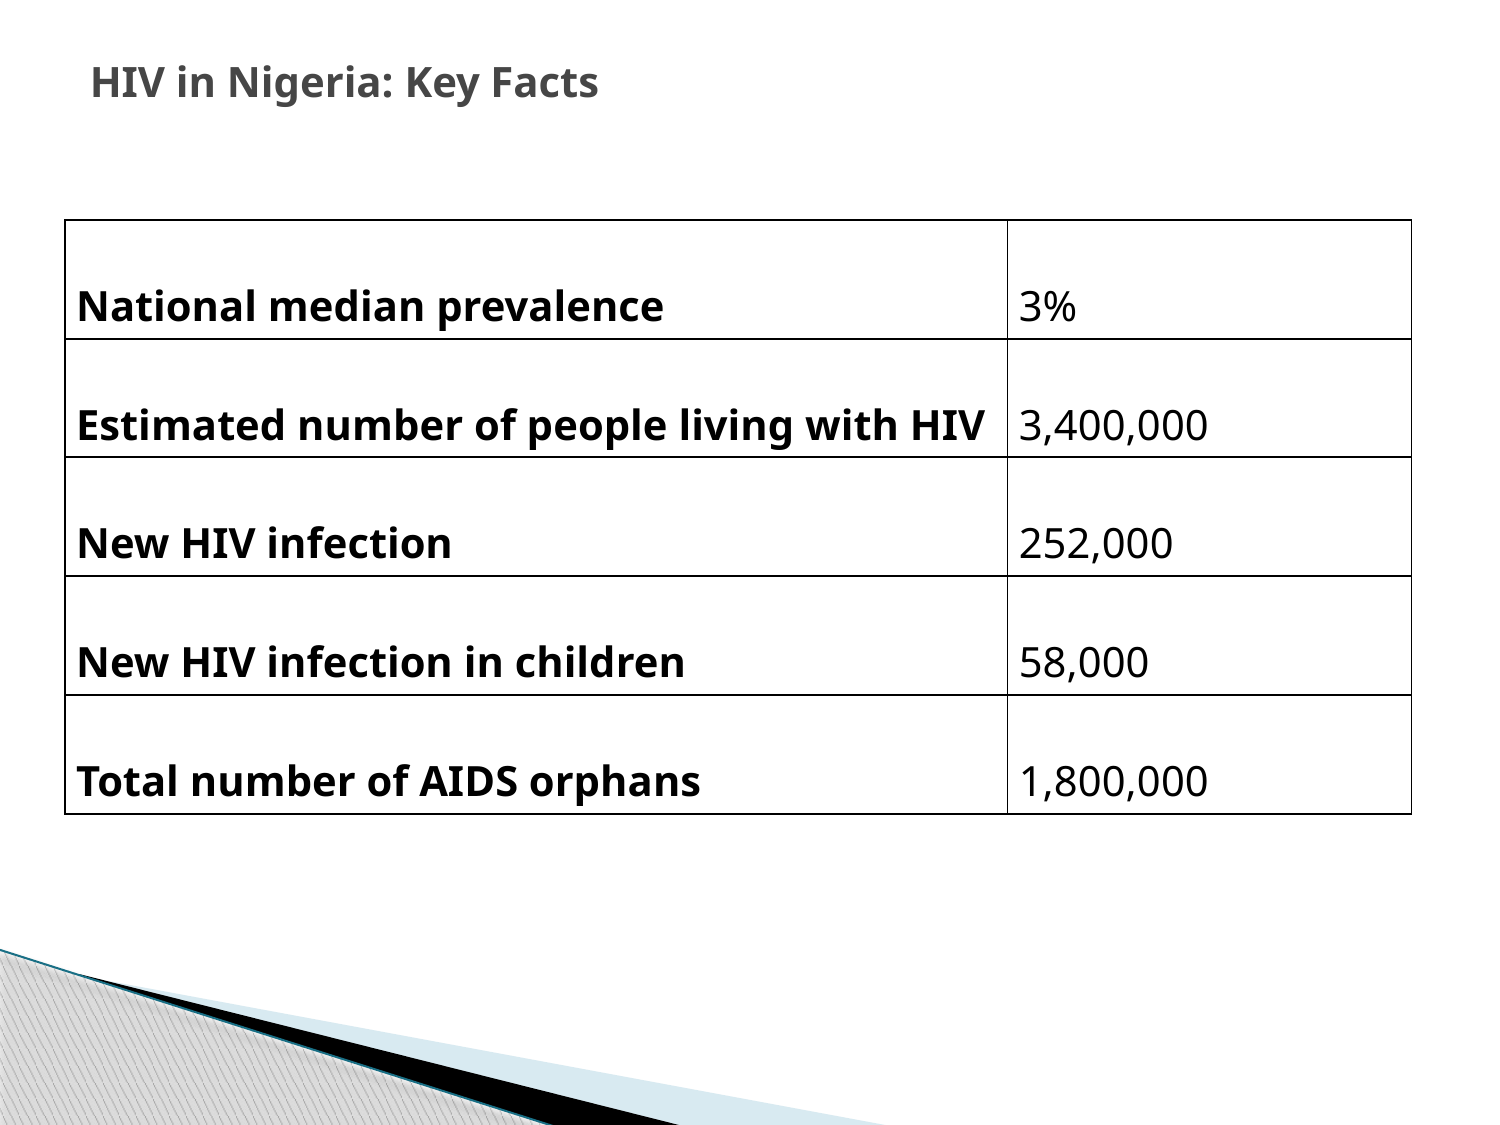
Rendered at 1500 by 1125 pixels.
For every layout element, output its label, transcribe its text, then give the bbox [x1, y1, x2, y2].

table_header 3% [1008, 221, 1411, 338]
table_cell New HIV infection [66, 458, 1007, 575]
table_cell Total number of AIDS orphans [66, 696, 1007, 813]
table_cell 252,000 [1008, 458, 1411, 575]
title HIV in Nigeria: Key Facts [75, 45, 1425, 118]
table_cell 3,400,000 [1008, 340, 1411, 456]
table_cell New HIV infection in children [66, 577, 1007, 694]
table_cell 58,000 [1008, 577, 1411, 694]
table_cell Estimated number of people living with HIV [66, 340, 1007, 456]
table_header National median prevalence [66, 221, 1007, 338]
table_cell 1,800,000 [1008, 696, 1411, 813]
